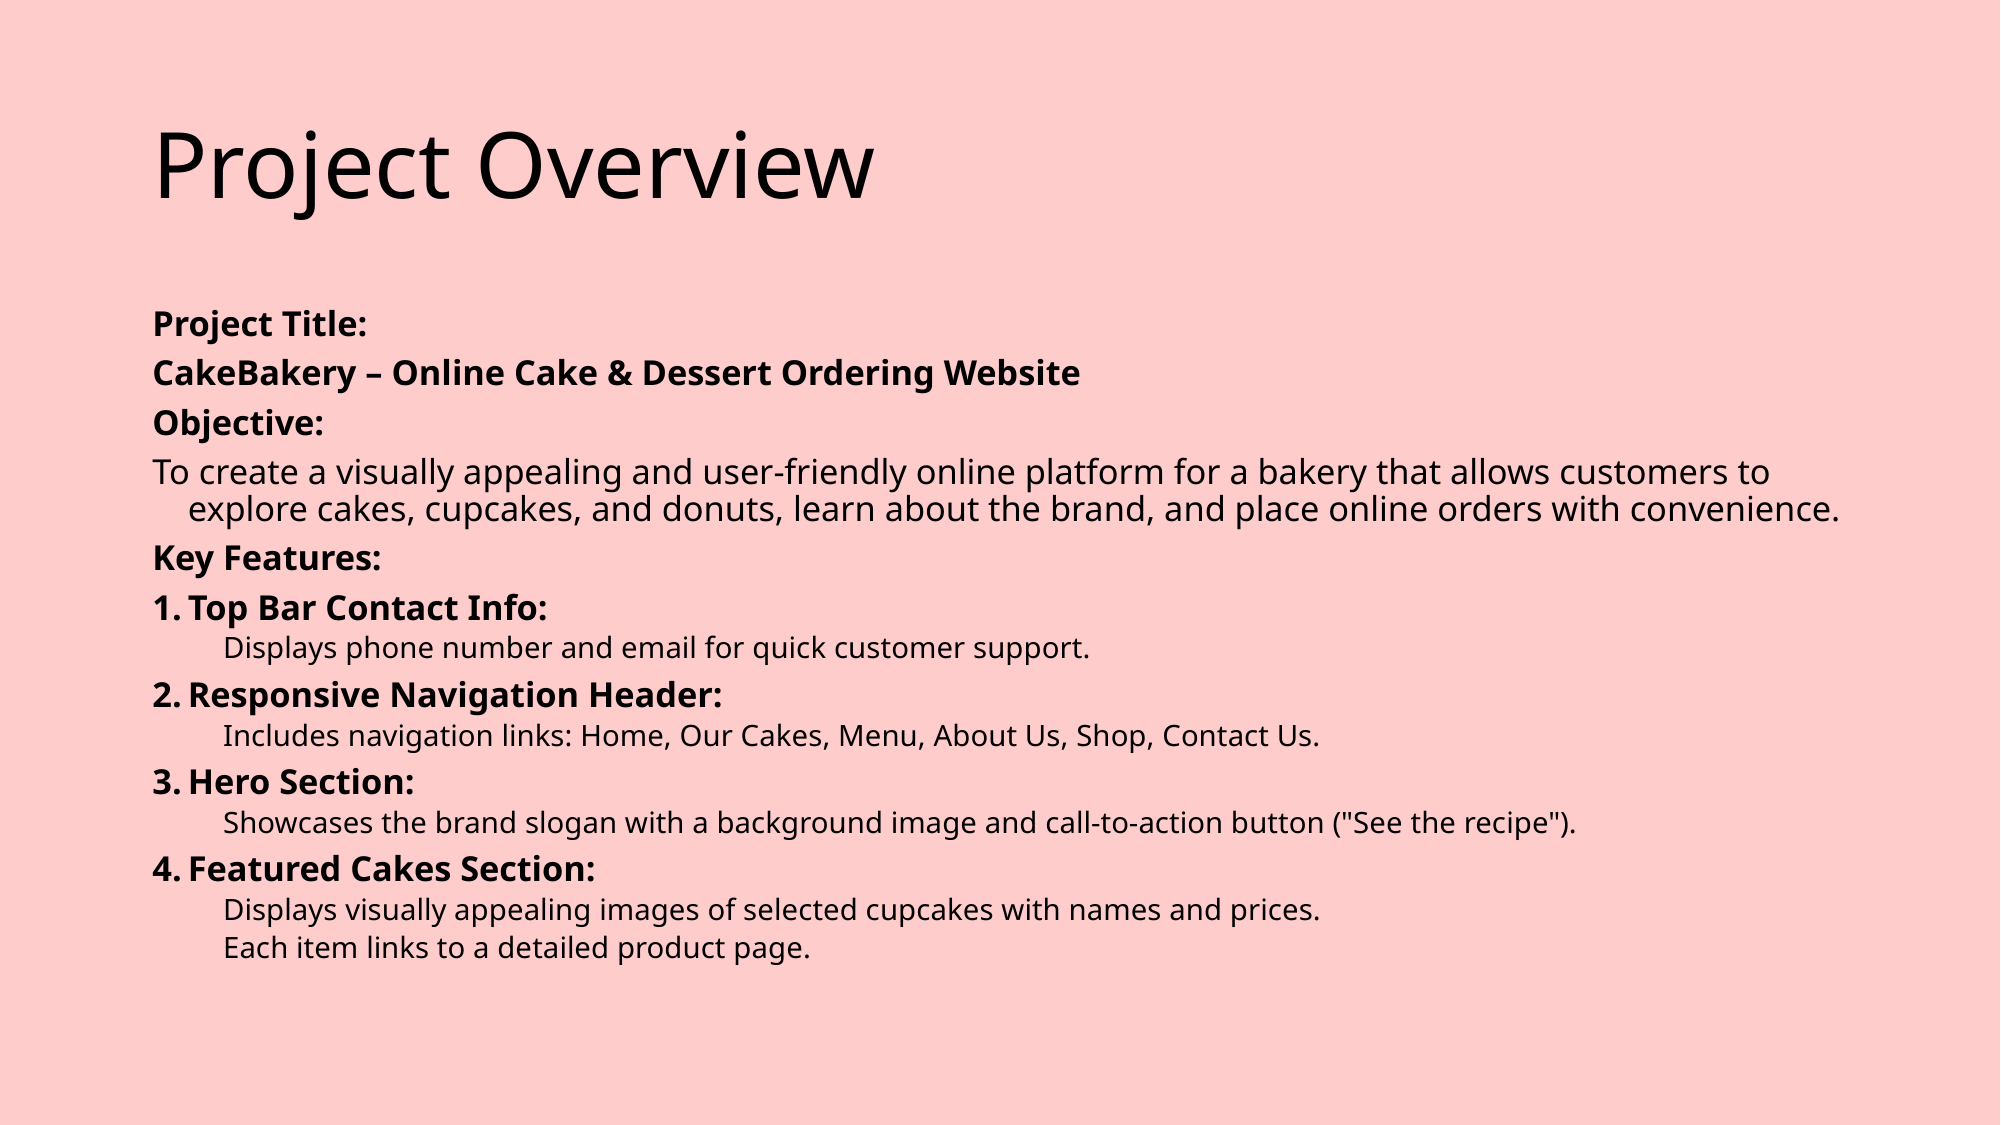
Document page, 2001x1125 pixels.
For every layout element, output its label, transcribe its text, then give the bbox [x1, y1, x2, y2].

title Project Overview [137, 59, 1863, 278]
list Project Title: CakeBakery – Online Cake & Dessert Ordering Website Objective: To create a visually appealing and user-friendly online platform for a bakery that allows customers to explore cakes, cupcakes, and donuts, learn about the brand, and place online orders with convenience. Key Features: Top Bar Contact Info: Displays phone number and email for quick customer support. Responsive Navigation Header: Includes navigation links: Home, Our Cakes, Menu, About Us, Shop, Contact Us. Hero Section: Showcases the brand slogan with a background image and call-to-action button ("See the recipe"). Featured Cakes Section: Displays visually appealing images of selected cupcakes with names and prices. Each item links to a detailed product page. [137, 299, 1863, 1014]
